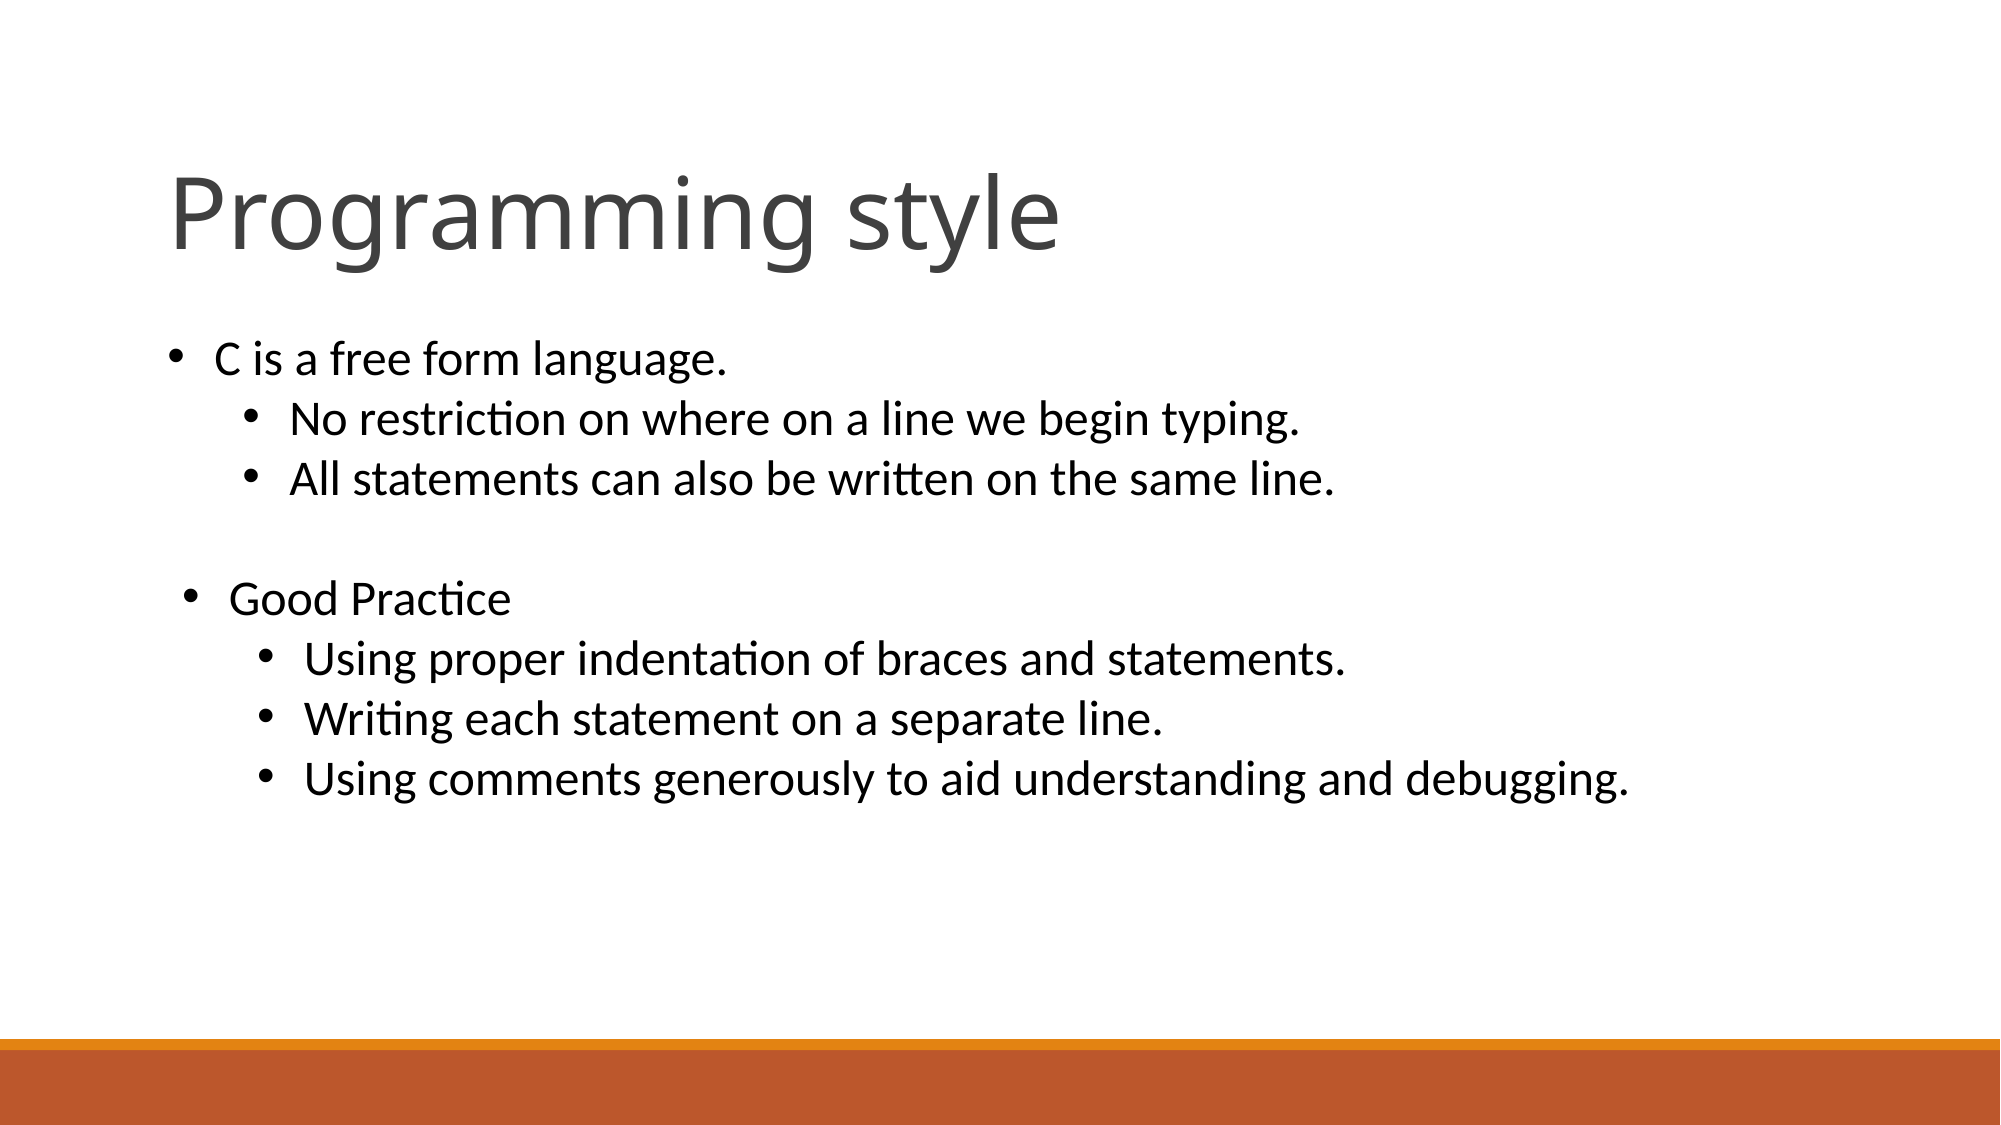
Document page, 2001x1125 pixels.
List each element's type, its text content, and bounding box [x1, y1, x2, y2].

title Programming style [167, 149, 1833, 275]
list C is a free form language. No restriction on where on a line we begin typing. All statements can also be written on the same line. Good Practice Using proper indentation of braces and statements. Writing each statement on a separate line. Using comments generously to aid understanding and debugging. [167, 324, 1761, 1052]
